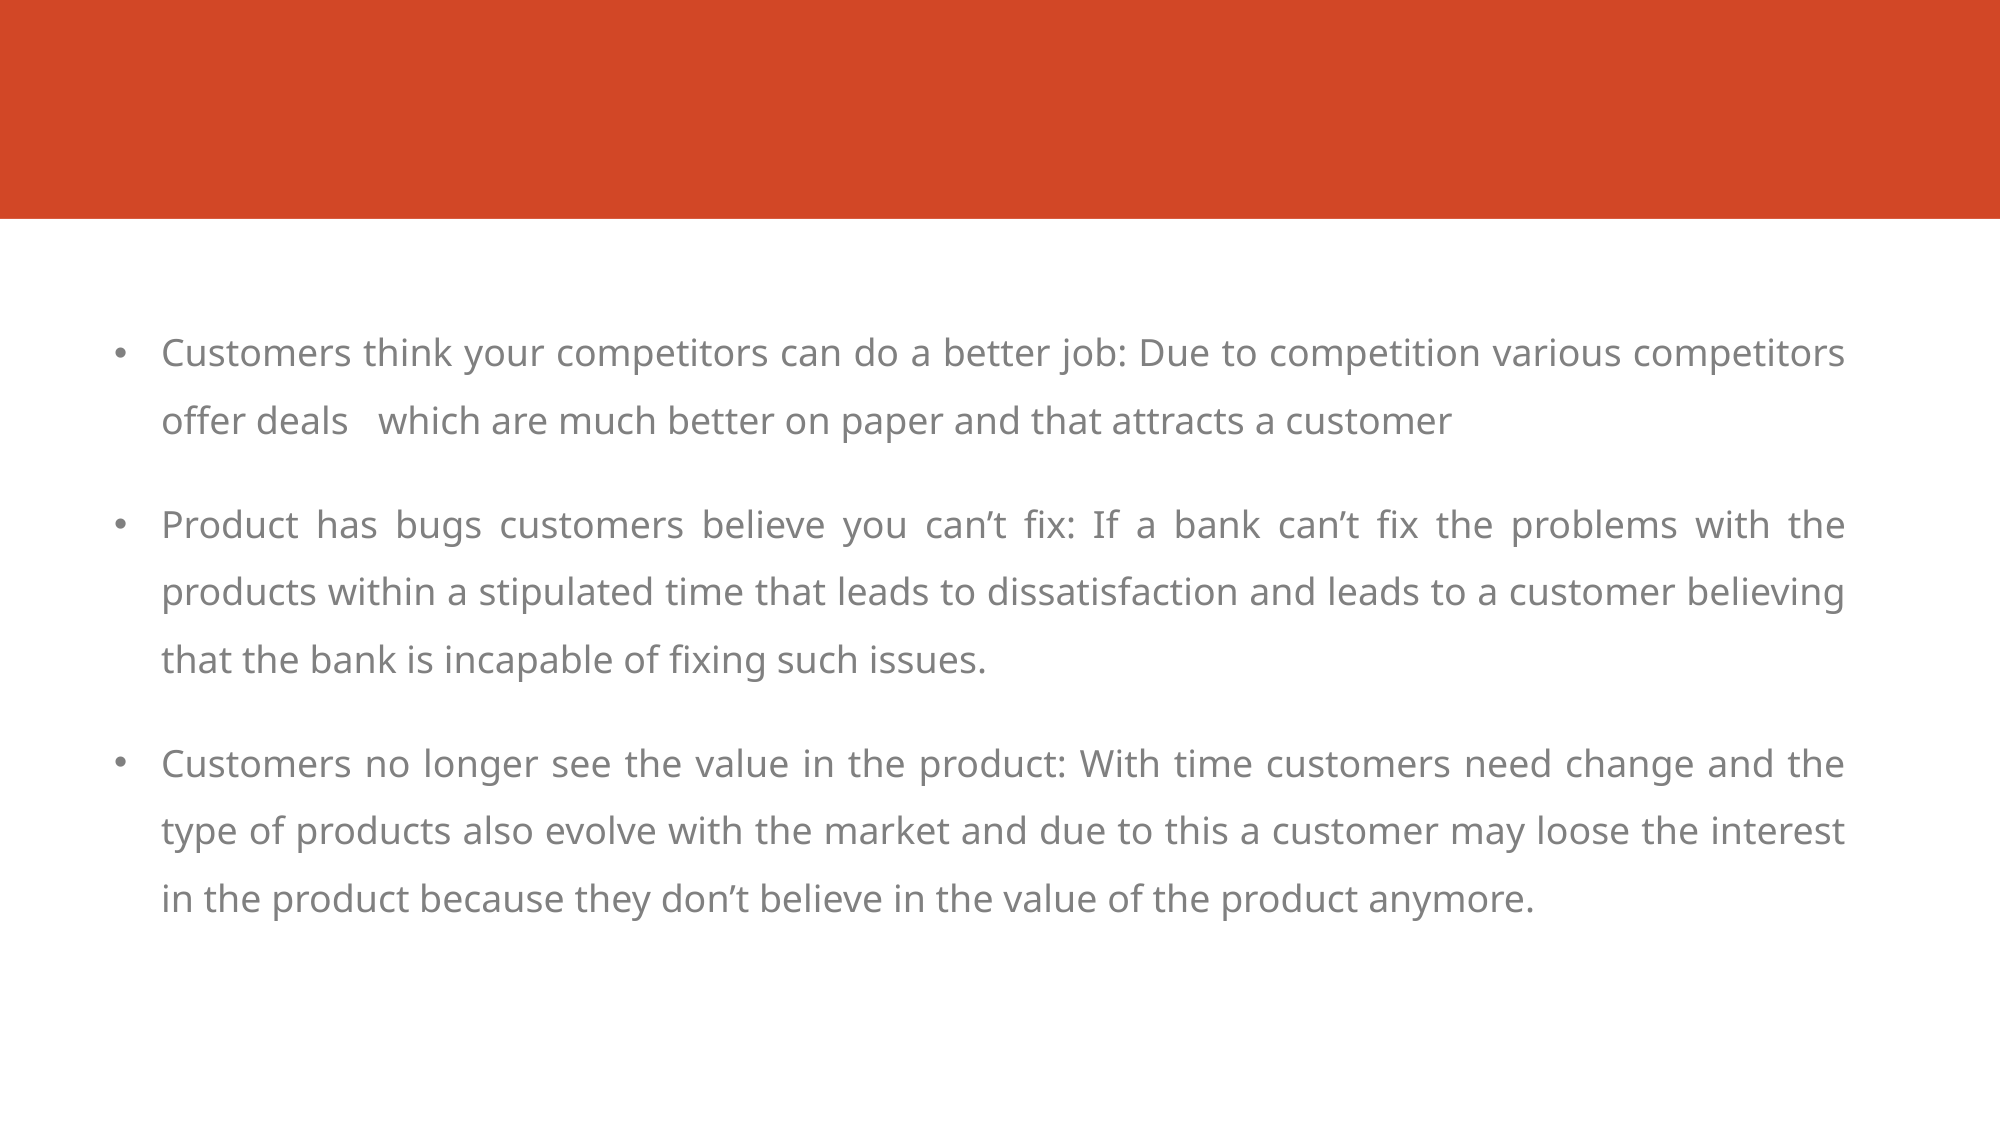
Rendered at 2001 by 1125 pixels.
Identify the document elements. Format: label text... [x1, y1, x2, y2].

list Customers think your competitors can do a better job: Due to competition various competitors offer deals which are much better on paper and that attracts a customer Product has bugs customers believe you can’t fix: If a bank can’t fix the problems with the products within a stipulated time that leads to dissatisfaction and leads to a customer believing that the bank is incapable of fixing such issues. Customers no longer see the value in the product: With time customers need change and the type of products also evolve with the market and due to this a customer may loose the interest in the product because they don’t believe in the value of the product anymore. [99, 299, 1863, 1014]
